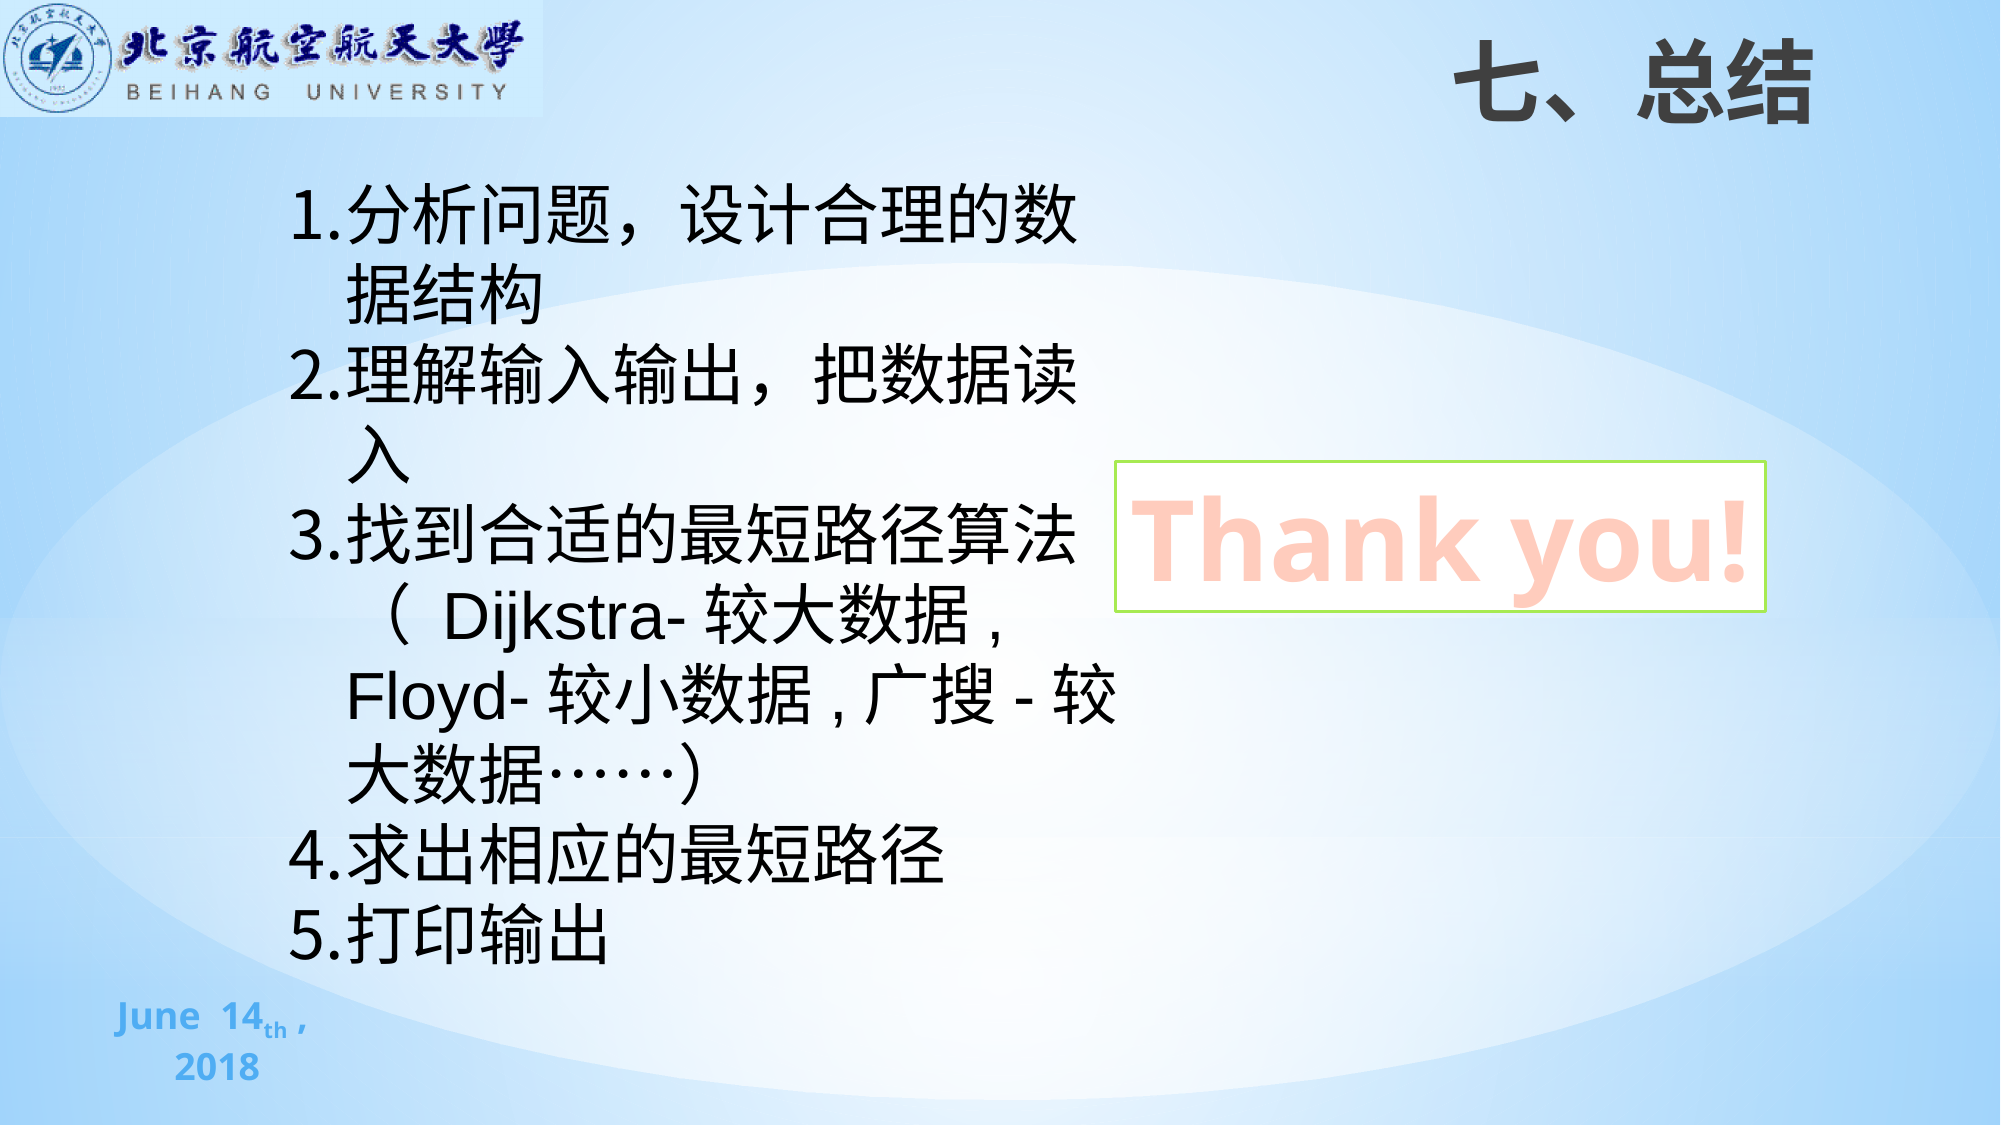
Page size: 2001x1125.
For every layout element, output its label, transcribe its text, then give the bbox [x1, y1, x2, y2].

text_box 七、总结 [1048, 17, 1833, 205]
text_box Thank you! [1114, 460, 1767, 613]
text_box 分析问题，设计合理的数据结构 理解输入输出，把数据读入 找到合适的最短路径算法（ Dijkstra-较大数据, Floyd-较小数据,广搜-较大数据……） 求出相应的最短路径 打印输出 [274, 165, 1143, 980]
picture [0, 0, 543, 117]
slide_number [61, 1009, 373, 1070]
